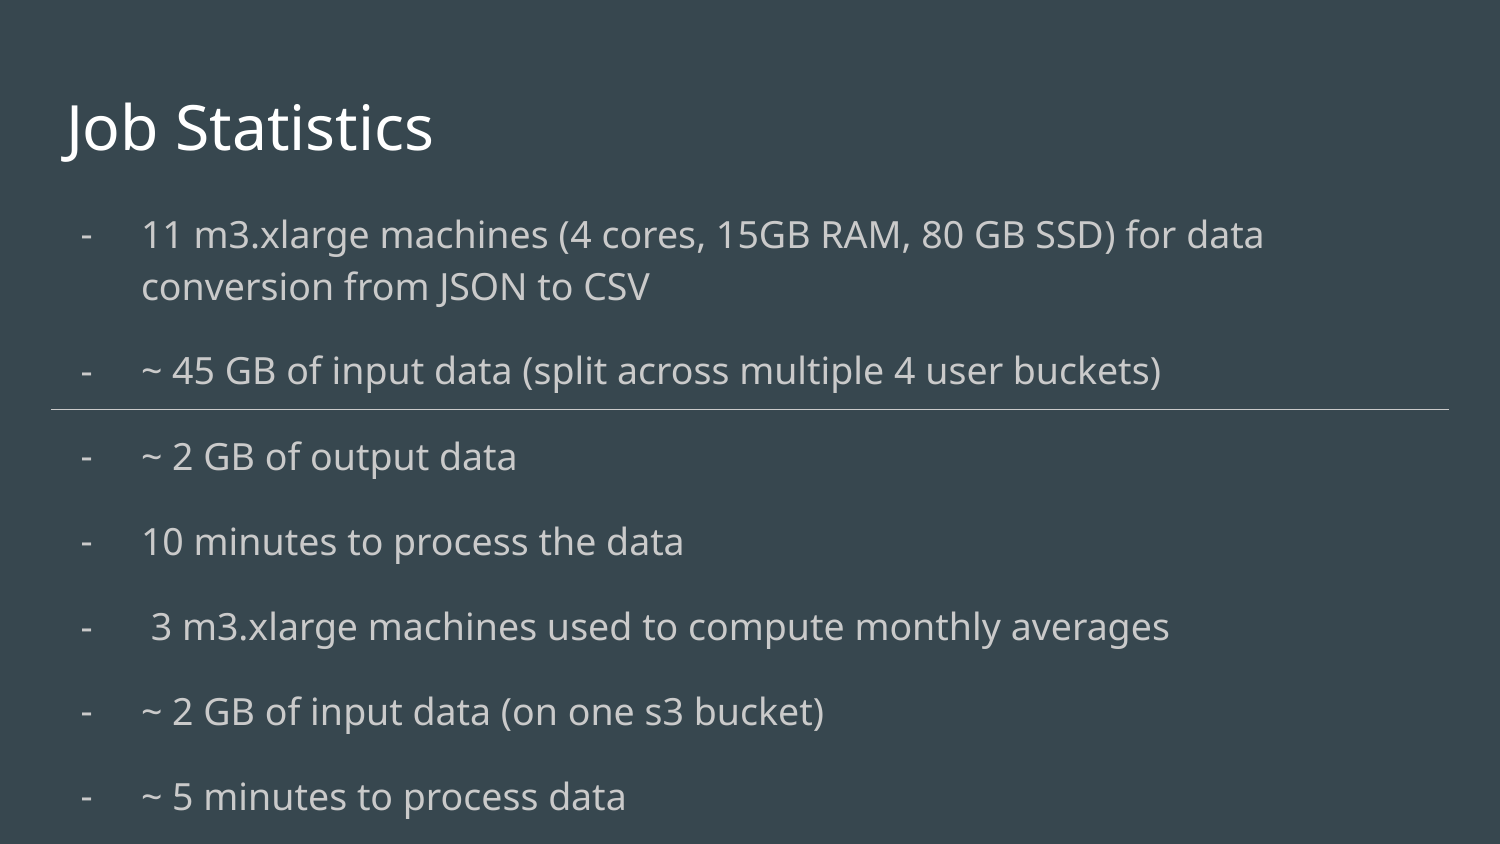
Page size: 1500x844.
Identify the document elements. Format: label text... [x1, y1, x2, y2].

list 11 m3.xlarge machines (4 cores, 15GB RAM, 80 GB SSD) for data conversion from JSON to CSV ~ 45 GB of input data (split across multiple 4 user buckets) ~ 2 GB of output data 10 minutes to process the data - 3 m3.xlarge machines used to compute monthly averages ~ 2 GB of input data (on one s3 bucket) ~ 5 minutes to process data [51, 416, 1449, 757]
list 11 m3.xlarge machines (4 cores, 15GB RAM, 80 GB SSD) for data conversion from JSON to CSV ~ 45 GB of input data (split across multiple 4 user buckets) ~ 2 GB of output data 10 minutes to process the data - 3 m3.xlarge machines used to compute monthly averages ~ 2 GB of input data (on one s3 bucket) ~ 5 minutes to process data [51, 189, 1449, 409]
title Job Statistics [51, 72, 1449, 167]
